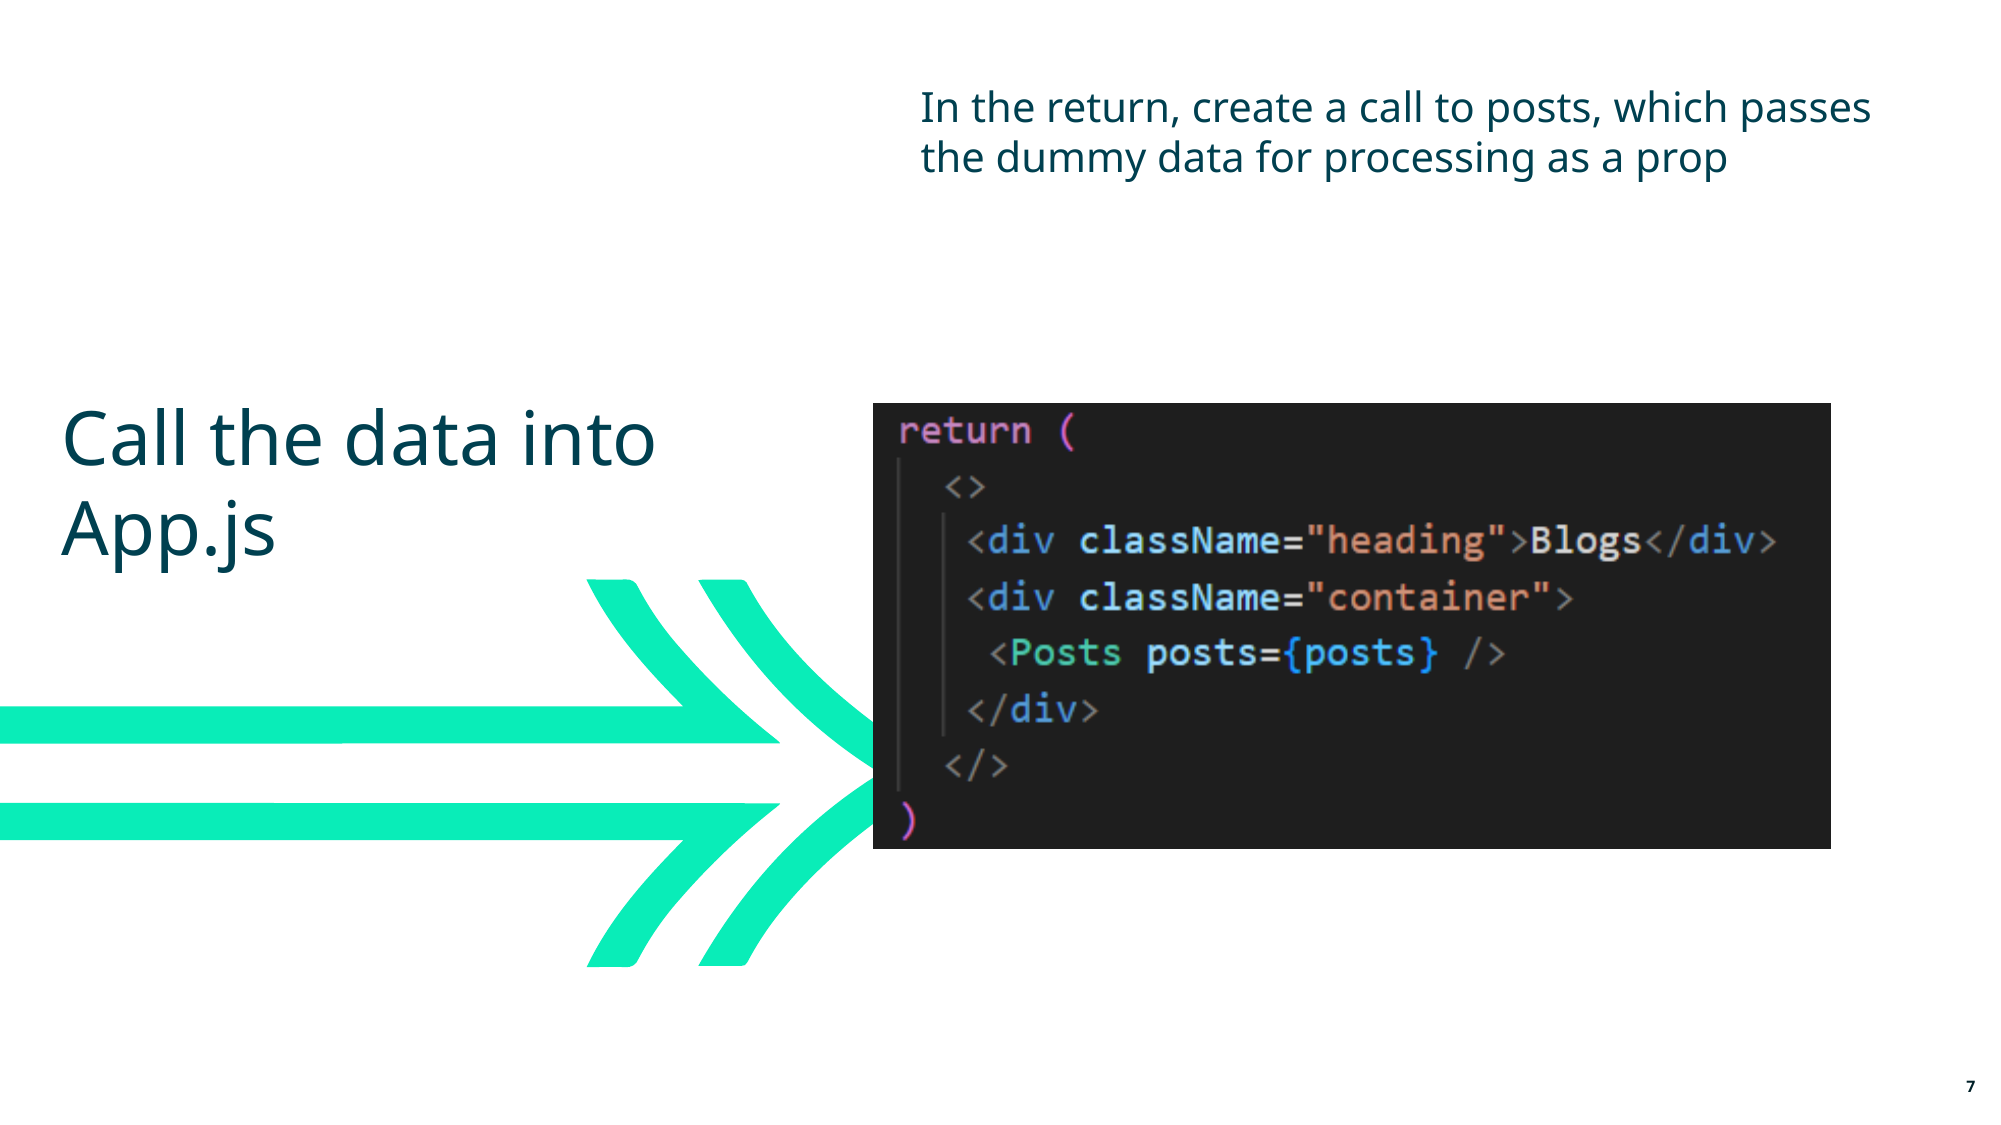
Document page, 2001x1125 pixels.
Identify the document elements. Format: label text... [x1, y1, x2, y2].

picture [873, 403, 1831, 849]
list Call the data into App.js [61, 450, 668, 571]
slide_number 7 [1846, 1068, 1976, 1098]
text_box In the return, create a call to posts, which passes the dummy data for processing as a prop [920, 81, 1911, 575]
